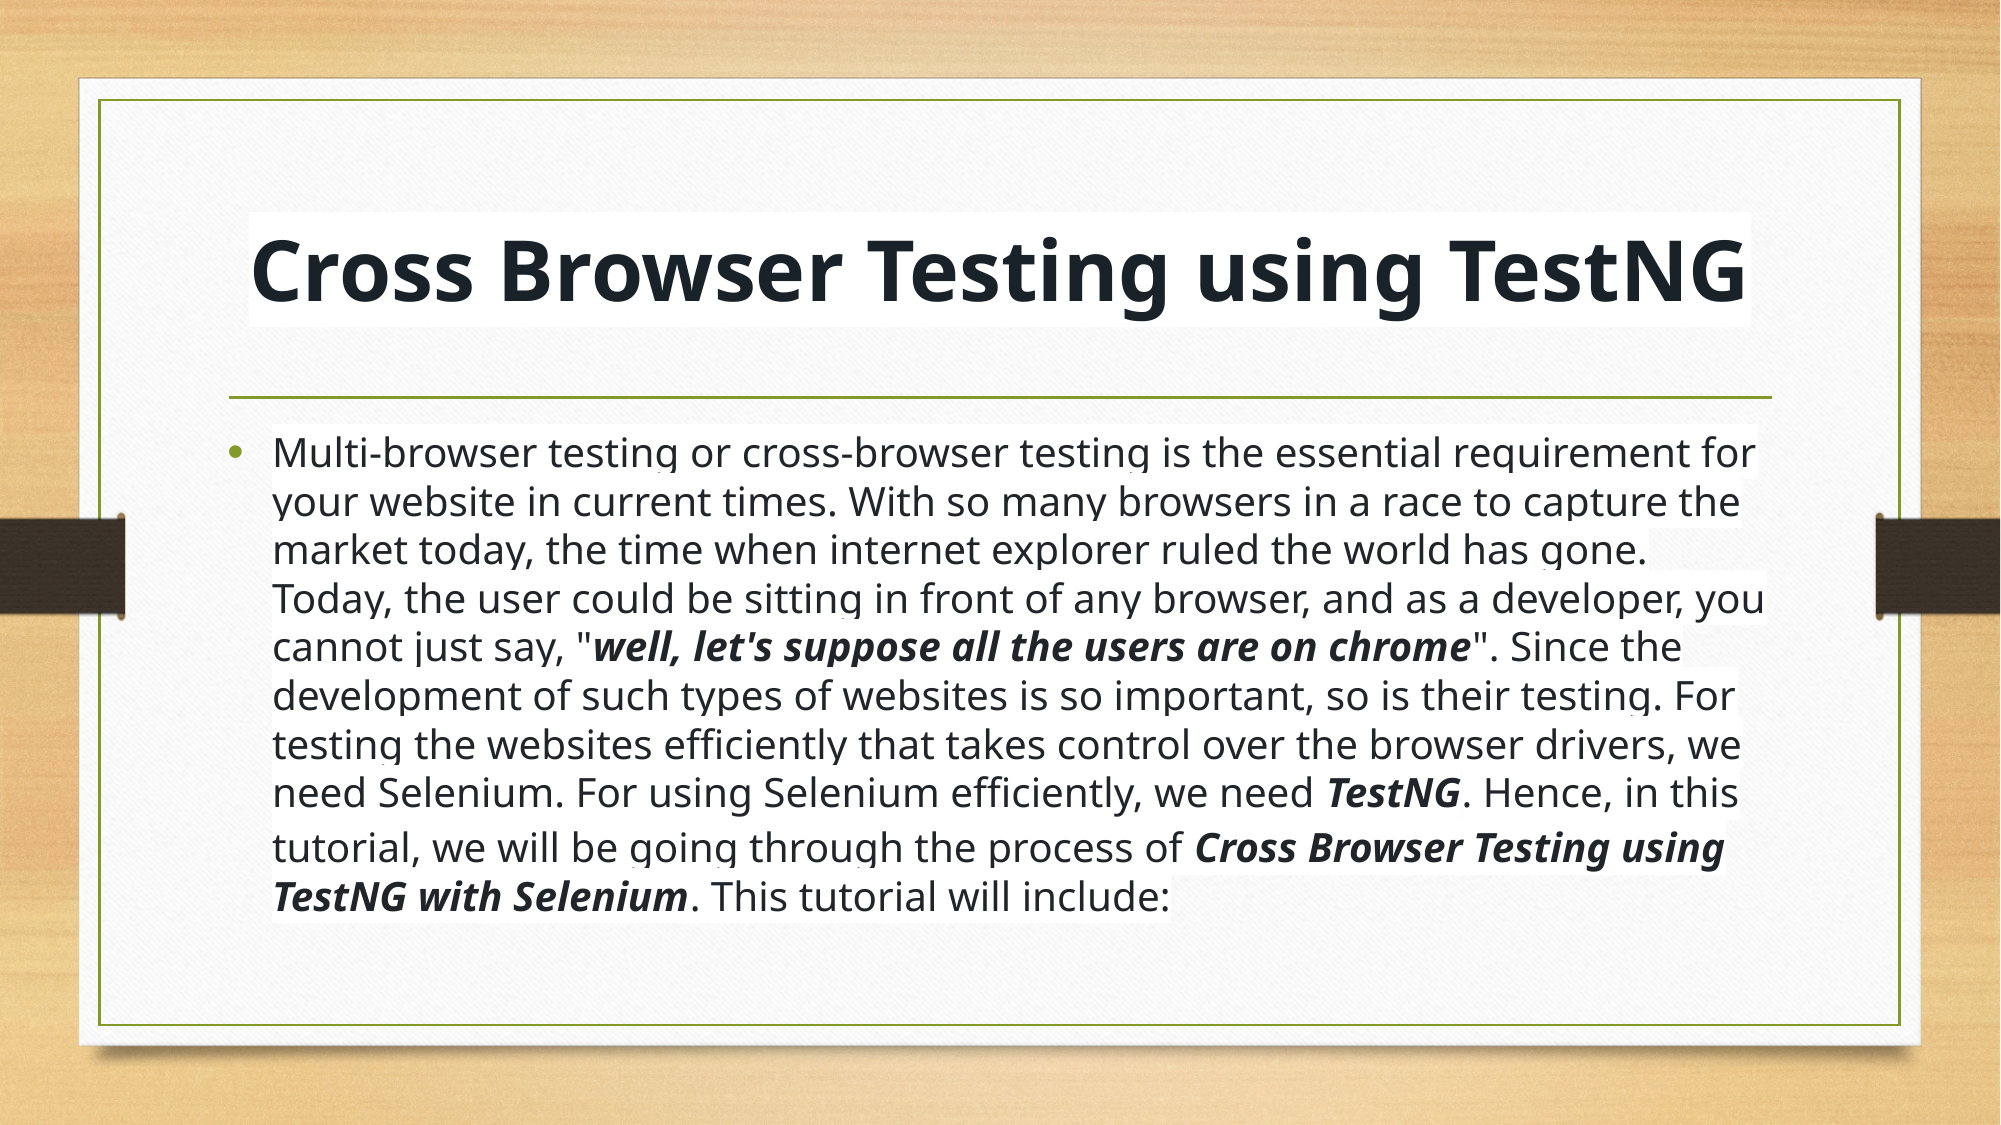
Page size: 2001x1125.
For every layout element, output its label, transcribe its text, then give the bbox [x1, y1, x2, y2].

list Multi-browser testing or cross-browser testing is the essential requirement for your website in current times. With so many browsers in a race to capture the market today, the time when internet explorer ruled the world has gone. Today, the user could be sitting in front of any browser, and as a developer, you cannot just say, "well, let's suppose all the users are on chrome". Since the development of such types of websites is so important, so is their testing. For testing the websites efficiently that takes control over the browser drivers, we need Selenium. For using Selenium efficiently, we need TestNG. Hence, in this tutorial, we will be going through the process of Cross Browser Testing using TestNG with Selenium. This tutorial will include: [212, 419, 1788, 964]
picture [0, 0, 2001, 1125]
title Cross Browser Testing using TestNG [212, 161, 1788, 375]
